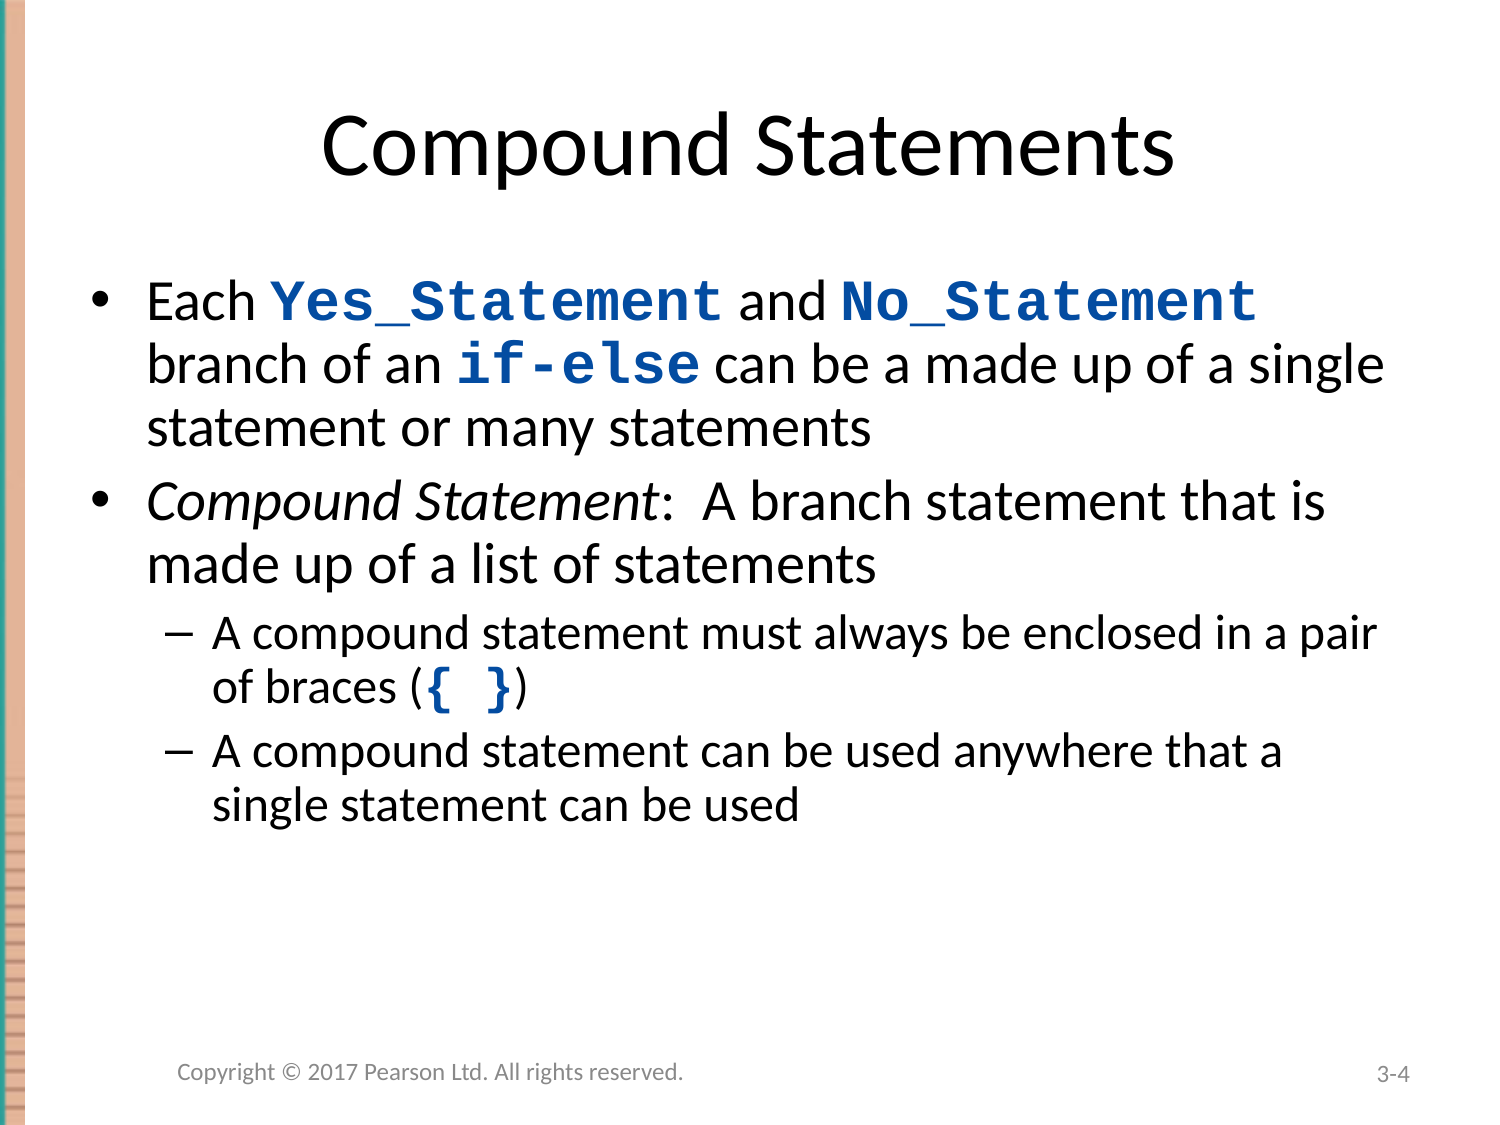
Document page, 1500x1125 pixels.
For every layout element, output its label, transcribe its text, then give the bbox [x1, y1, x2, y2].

list Each Yes_Statement and No_Statement branch of an if-else can be a made up of a single statement or many statements Compound Statement: A branch statement that is made up of a list of statements A compound statement must always be enclosed in a pair of braces ({ }) A compound statement can be used anywhere that a single statement can be used [75, 262, 1425, 1005]
slide_number 3-4 [1074, 1042, 1425, 1103]
title Compound Statements [75, 45, 1425, 233]
picture [0, 0, 25, 1125]
footer Copyright © 2017 Pearson Ltd. All rights reserved. [75, 1040, 788, 1100]
